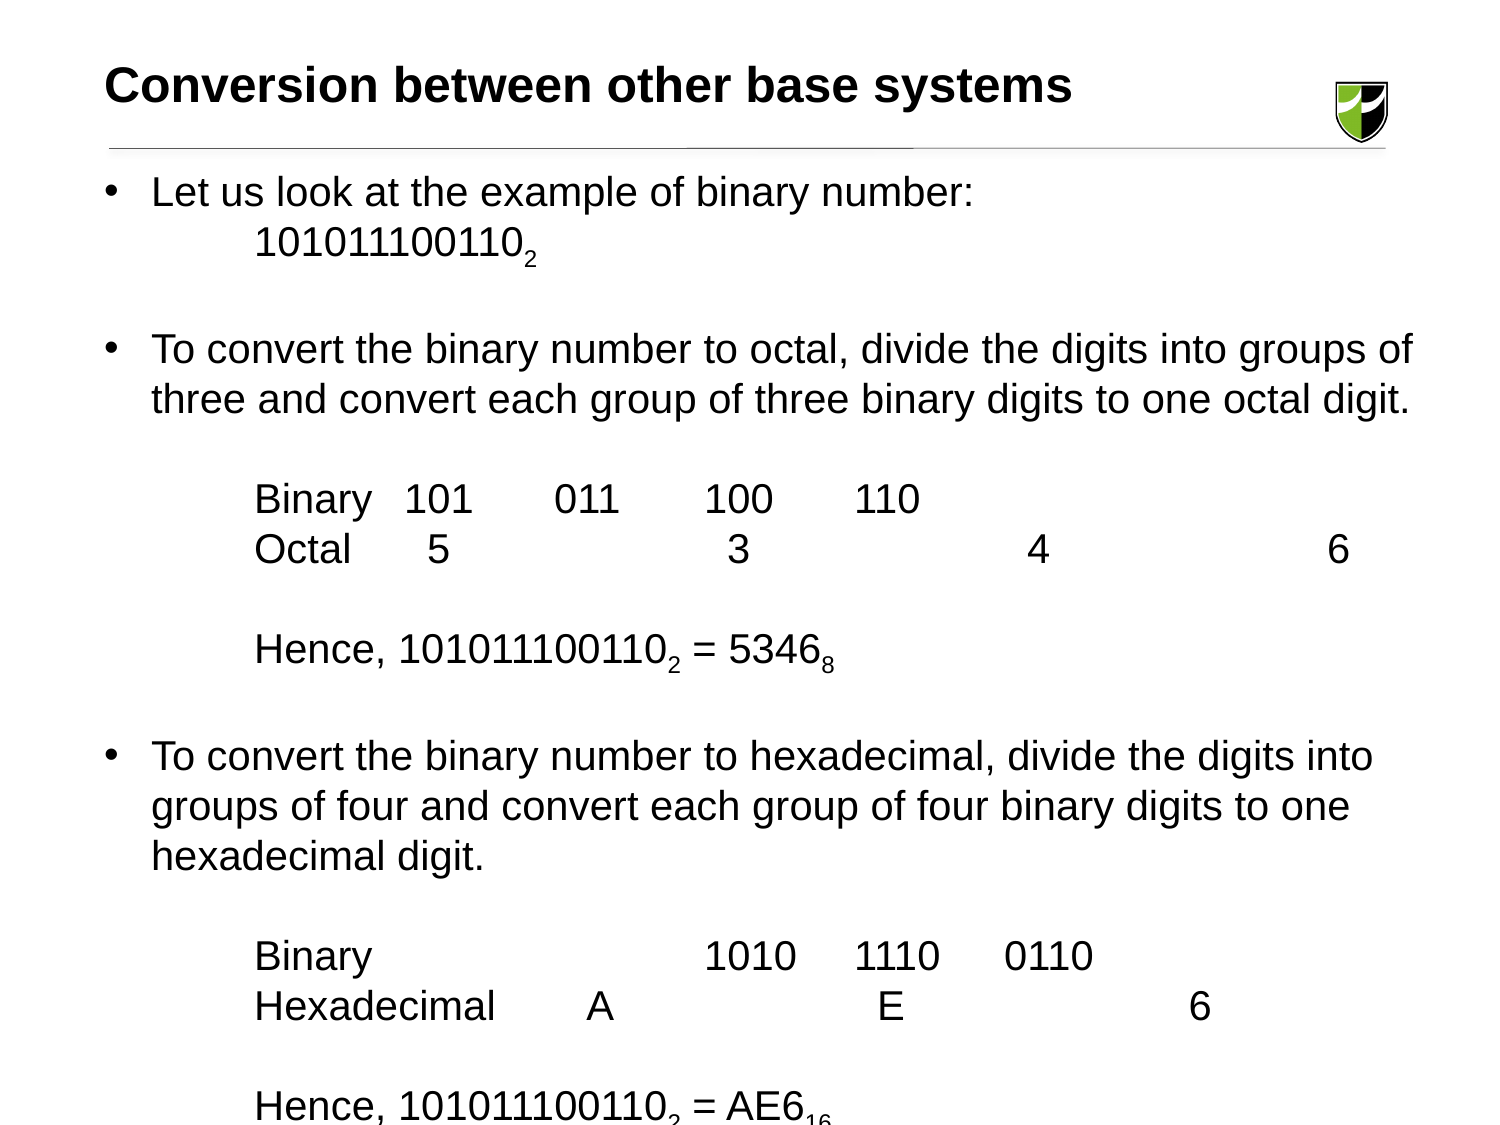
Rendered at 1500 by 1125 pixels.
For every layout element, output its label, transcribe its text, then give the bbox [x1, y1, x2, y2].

text_box Conversion between other base systems [89, 45, 1440, 157]
text_box Let us look at the example of binary number: 1010111001102 To convert the binary number to octal, divide the digits into groups of three and convert each group of three binary digits to one octal digit. Binary 101 011 100 110 Octal 5 3 4 6 Hence, 1010111001102 = 53468 To convert the binary number to hexadecimal, divide the digits into groups of four and convert each group of four binary digits to one hexadecimal digit. Binary 1010 1110 0110 Hexadecimal A E 6 Hence, 1010111001102 = AE616 [89, 157, 1440, 1125]
